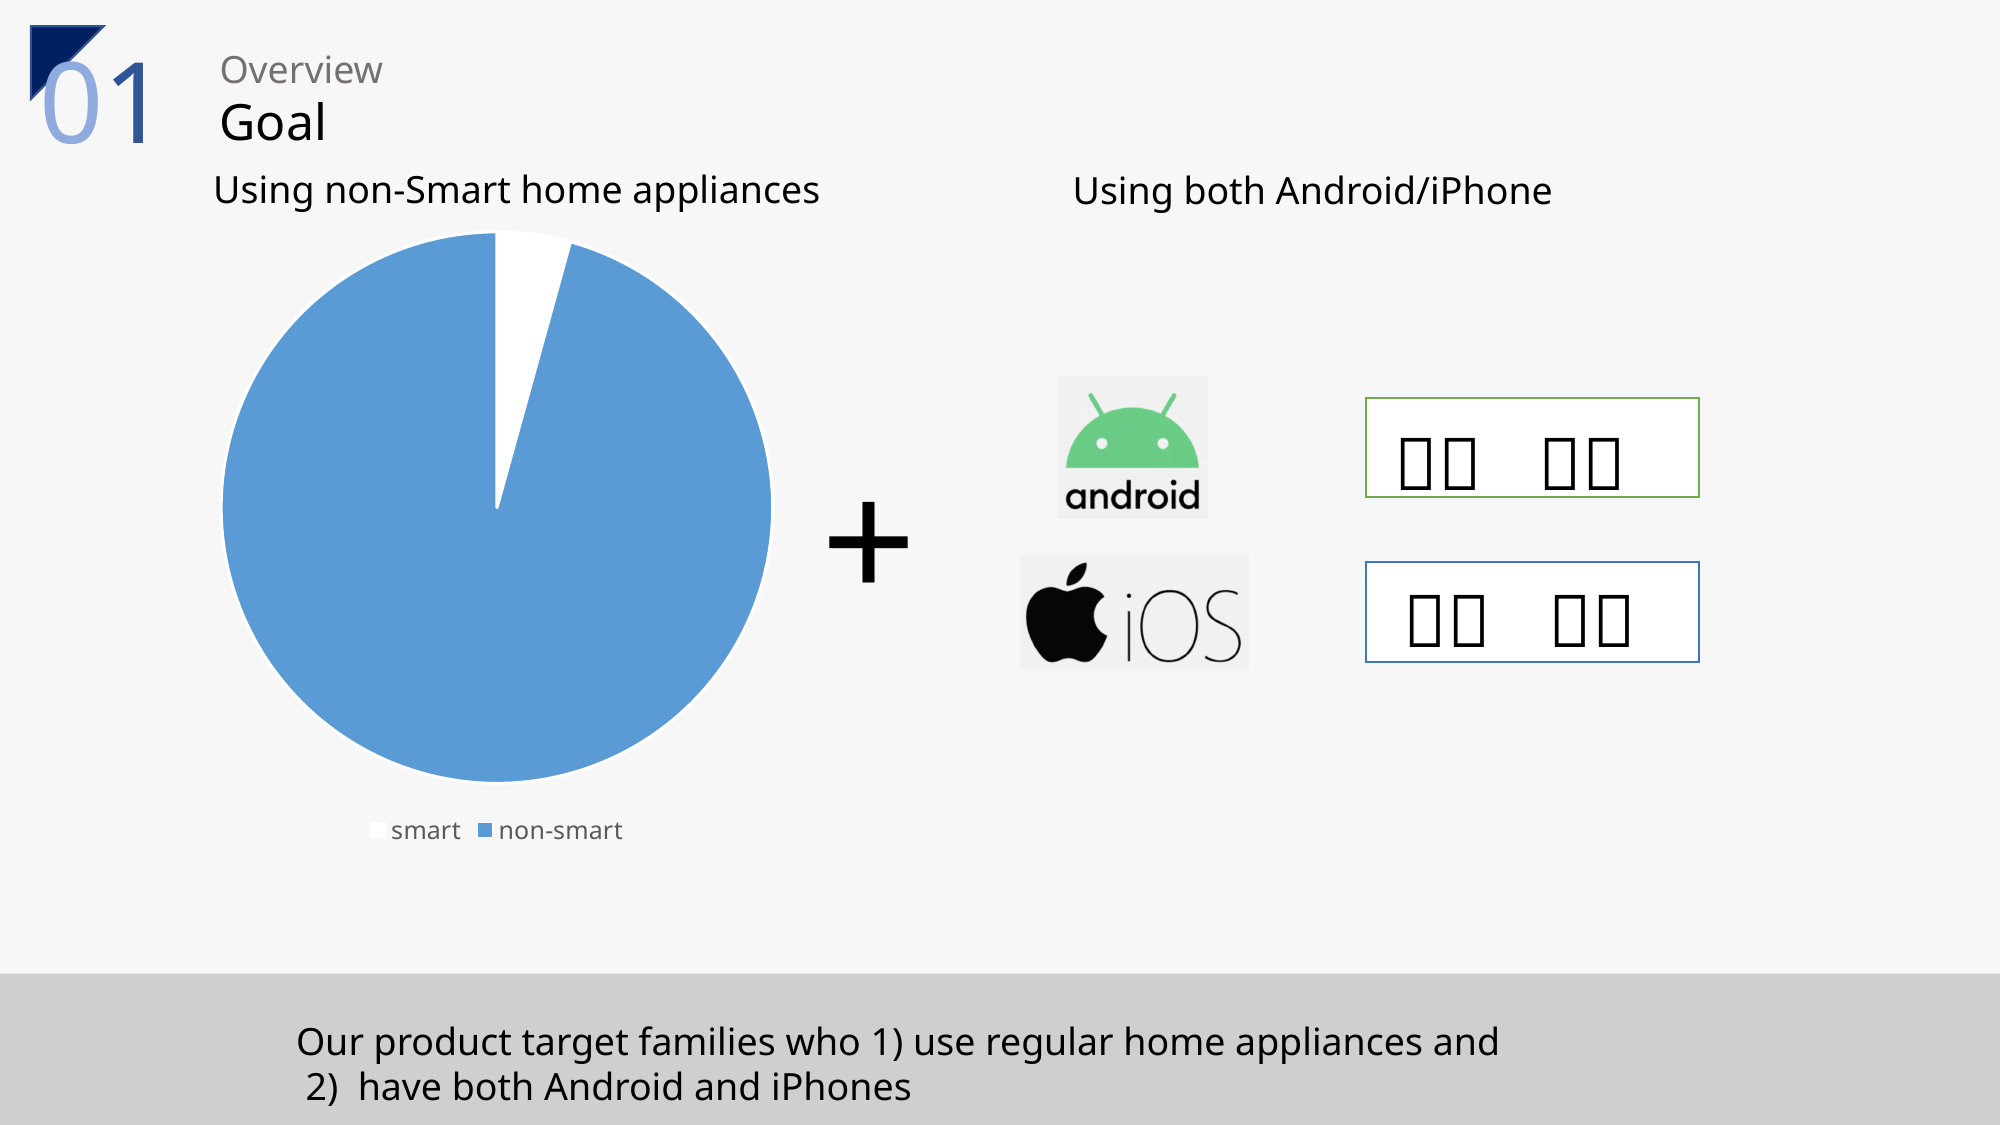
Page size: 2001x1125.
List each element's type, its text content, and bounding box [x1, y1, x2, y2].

title 👵🏻 🧓🏻 👦🏻 👩🏻 [1233, 277, 1807, 814]
picture [1020, 555, 1249, 669]
text_box 01 [24, 23, 183, 173]
picture [1057, 376, 1208, 519]
text_box [0, 0, 2000, 972]
text_box Our product target families who 1) use regular home appliances and 2) have both Android and iPhones [281, 1010, 1719, 1116]
text_box Overview Goal [204, 38, 399, 158]
text_box [0, 972, 2000, 1125]
chart [31, 219, 962, 854]
text_box Using both Android/iPhone [1057, 159, 1719, 220]
text_box Using non-Smart home appliances [198, 158, 860, 219]
